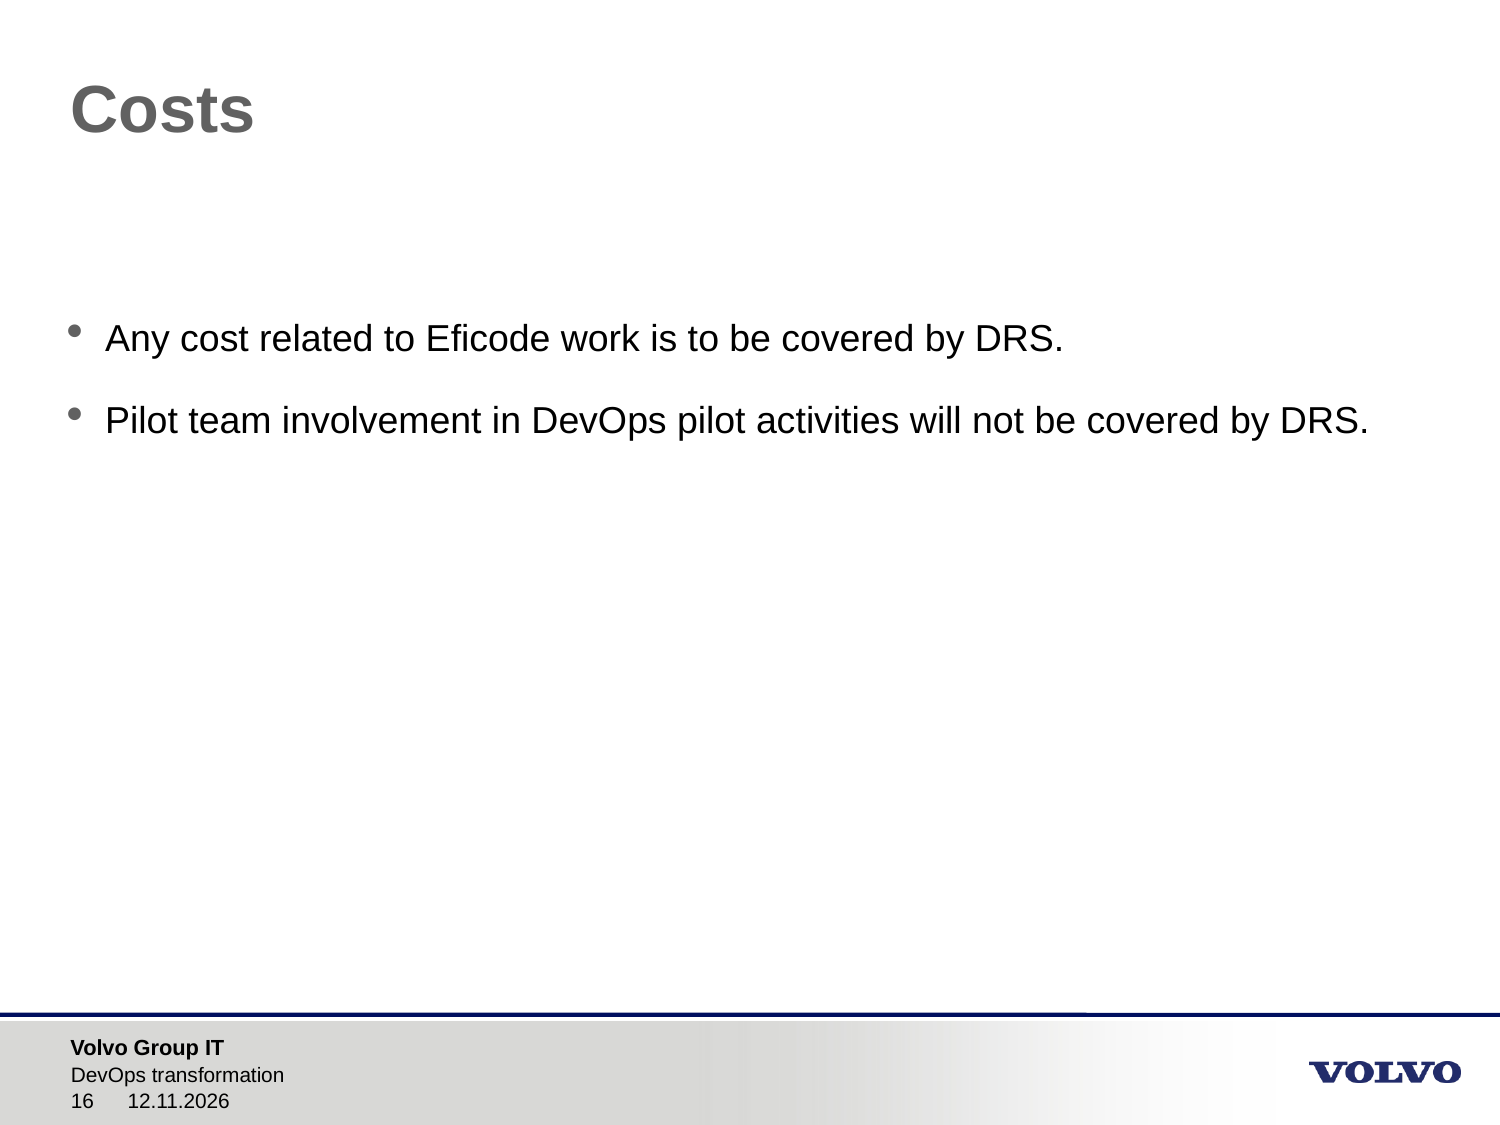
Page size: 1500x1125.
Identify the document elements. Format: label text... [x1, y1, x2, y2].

picture [0, 1021, 1308, 1125]
slide_number 16 [55, 1085, 139, 1121]
footer DevOps transformation [55, 1054, 1184, 1090]
list Any cost related to Eficode work is to be covered by DRS. Pilot team involvement in DevOps pilot activities will not be covered by DRS. [53, 305, 1404, 984]
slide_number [112, 1085, 508, 1120]
picture [1309, 1061, 1461, 1083]
title Costs [55, 58, 1406, 246]
